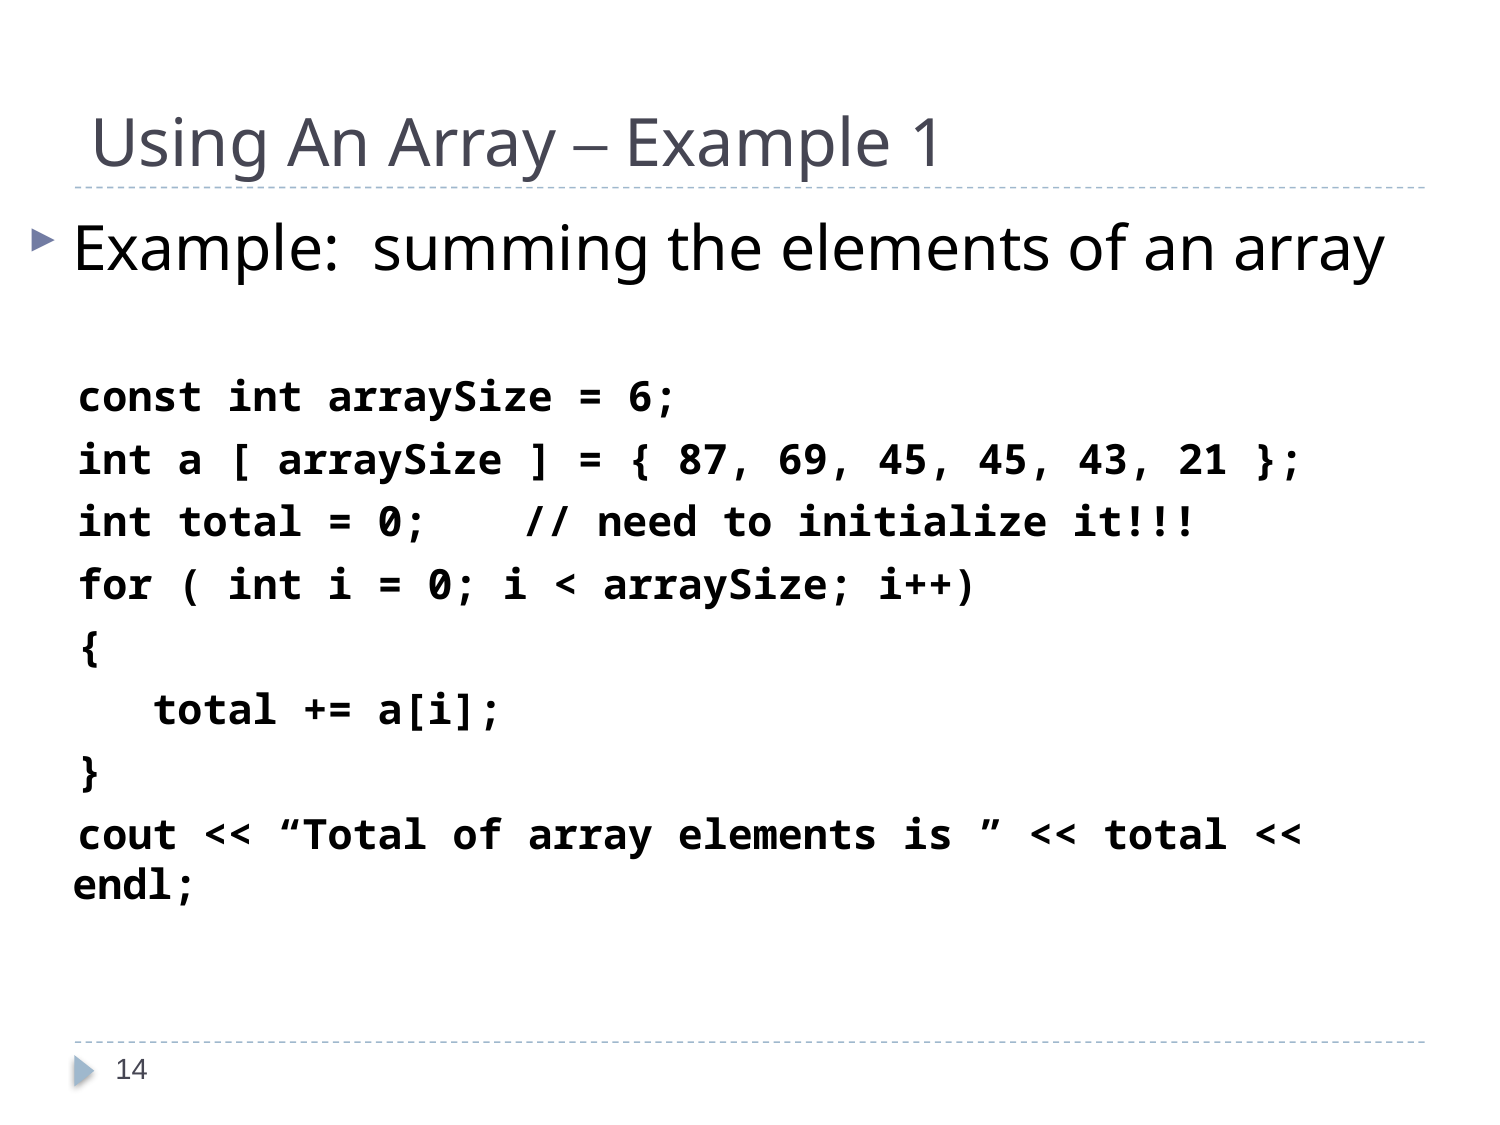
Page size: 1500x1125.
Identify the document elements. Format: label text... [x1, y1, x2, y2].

slide_number 14 [100, 1042, 426, 1103]
title Using An Array – Example 1 [75, 24, 1425, 188]
list Example: summing the elements of an array const int arraySize = 6; int a [ arraySize ] = { 87, 69, 45, 45, 43, 21 }; int total = 0; // need to initialize it!!! for ( int i = 0; i < arraySize; i++) { total += a[i]; } cout << “Total of array elements is ” << total << endl; [12, 200, 1463, 1010]
